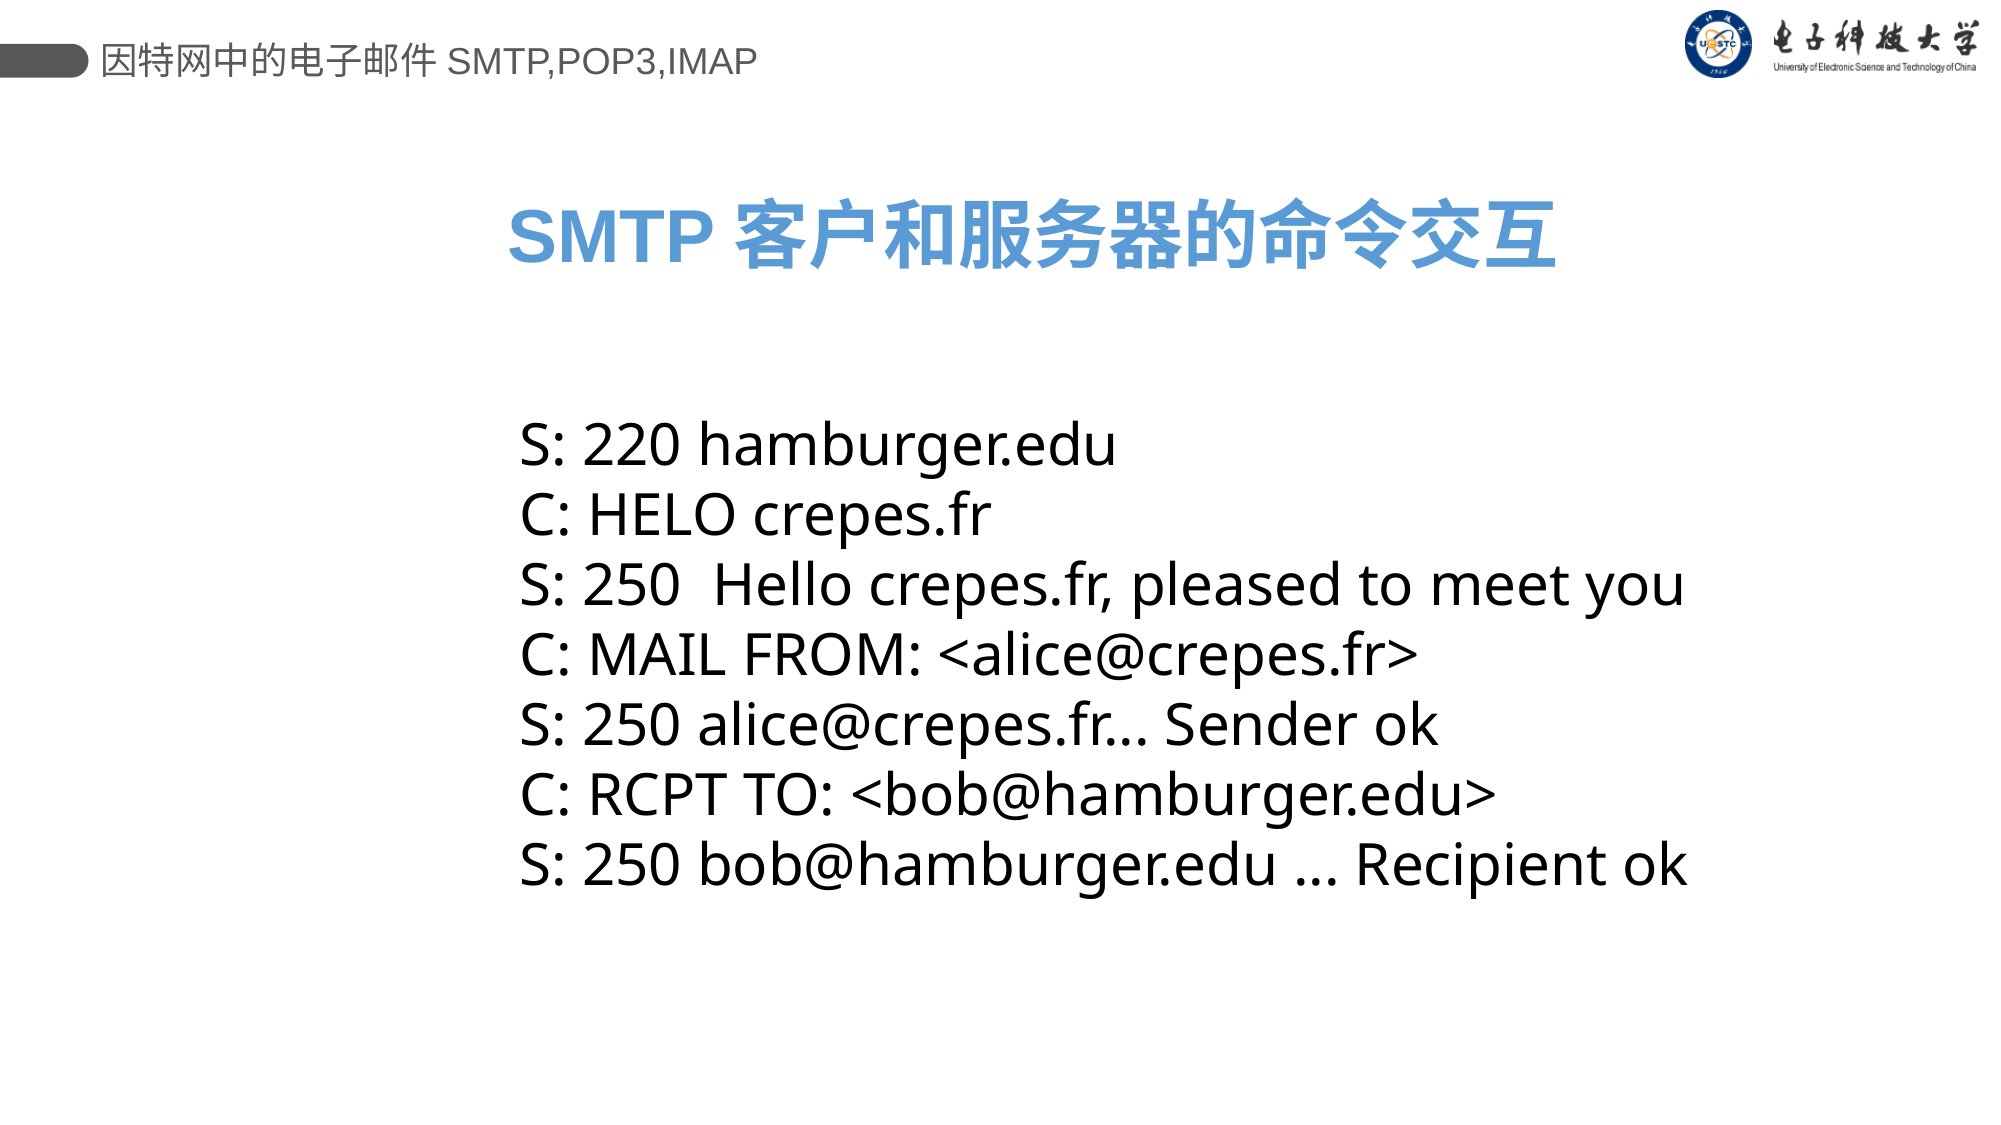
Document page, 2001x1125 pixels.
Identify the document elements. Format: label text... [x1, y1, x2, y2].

text_box 因特网中的电子邮件SMTP,POP3,IMAP [100, 28, 807, 91]
text_box S: 220 hamburger.edu C: HELO crepes.fr S: 250 Hello crepes.fr, pleased to meet you C: MAIL FROM: <alice@crepes.fr> S: 250 alice@crepes.fr... Sender ok C: RCPT TO: <bob@hamburger.edu> S: 250 bob@hamburger.edu ... Recipient ok [428, 399, 1720, 975]
picture [1685, 10, 1979, 78]
title SMTP客户和服务器的命令交互 [492, 190, 1656, 301]
